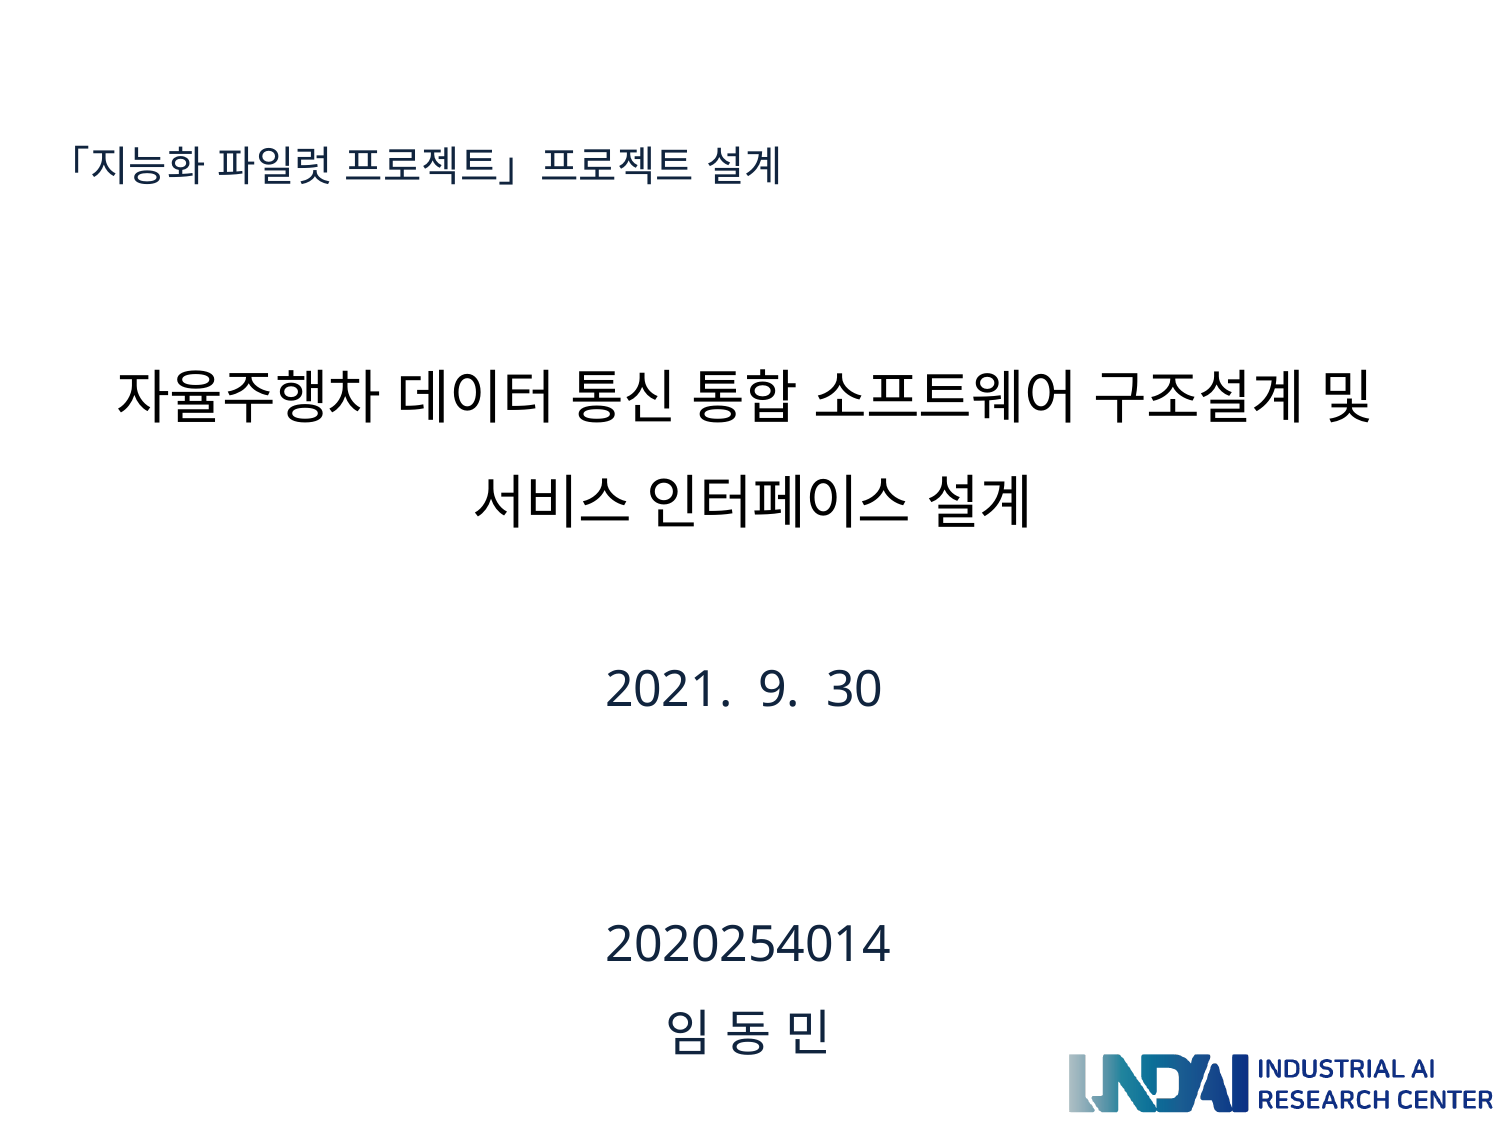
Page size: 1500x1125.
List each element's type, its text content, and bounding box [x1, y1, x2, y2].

text_box 자율주행차 데이터 통신 통합 소프트웨어 구조설계 및 서비스 인터페이스 설계 [42, 318, 1463, 543]
picture [1057, 1039, 1500, 1123]
text_box 2021. 9. 30 [29, 648, 1459, 724]
text_box 2020254014 임 동 민 [88, 873, 1409, 1069]
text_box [33, 132, 1464, 244]
